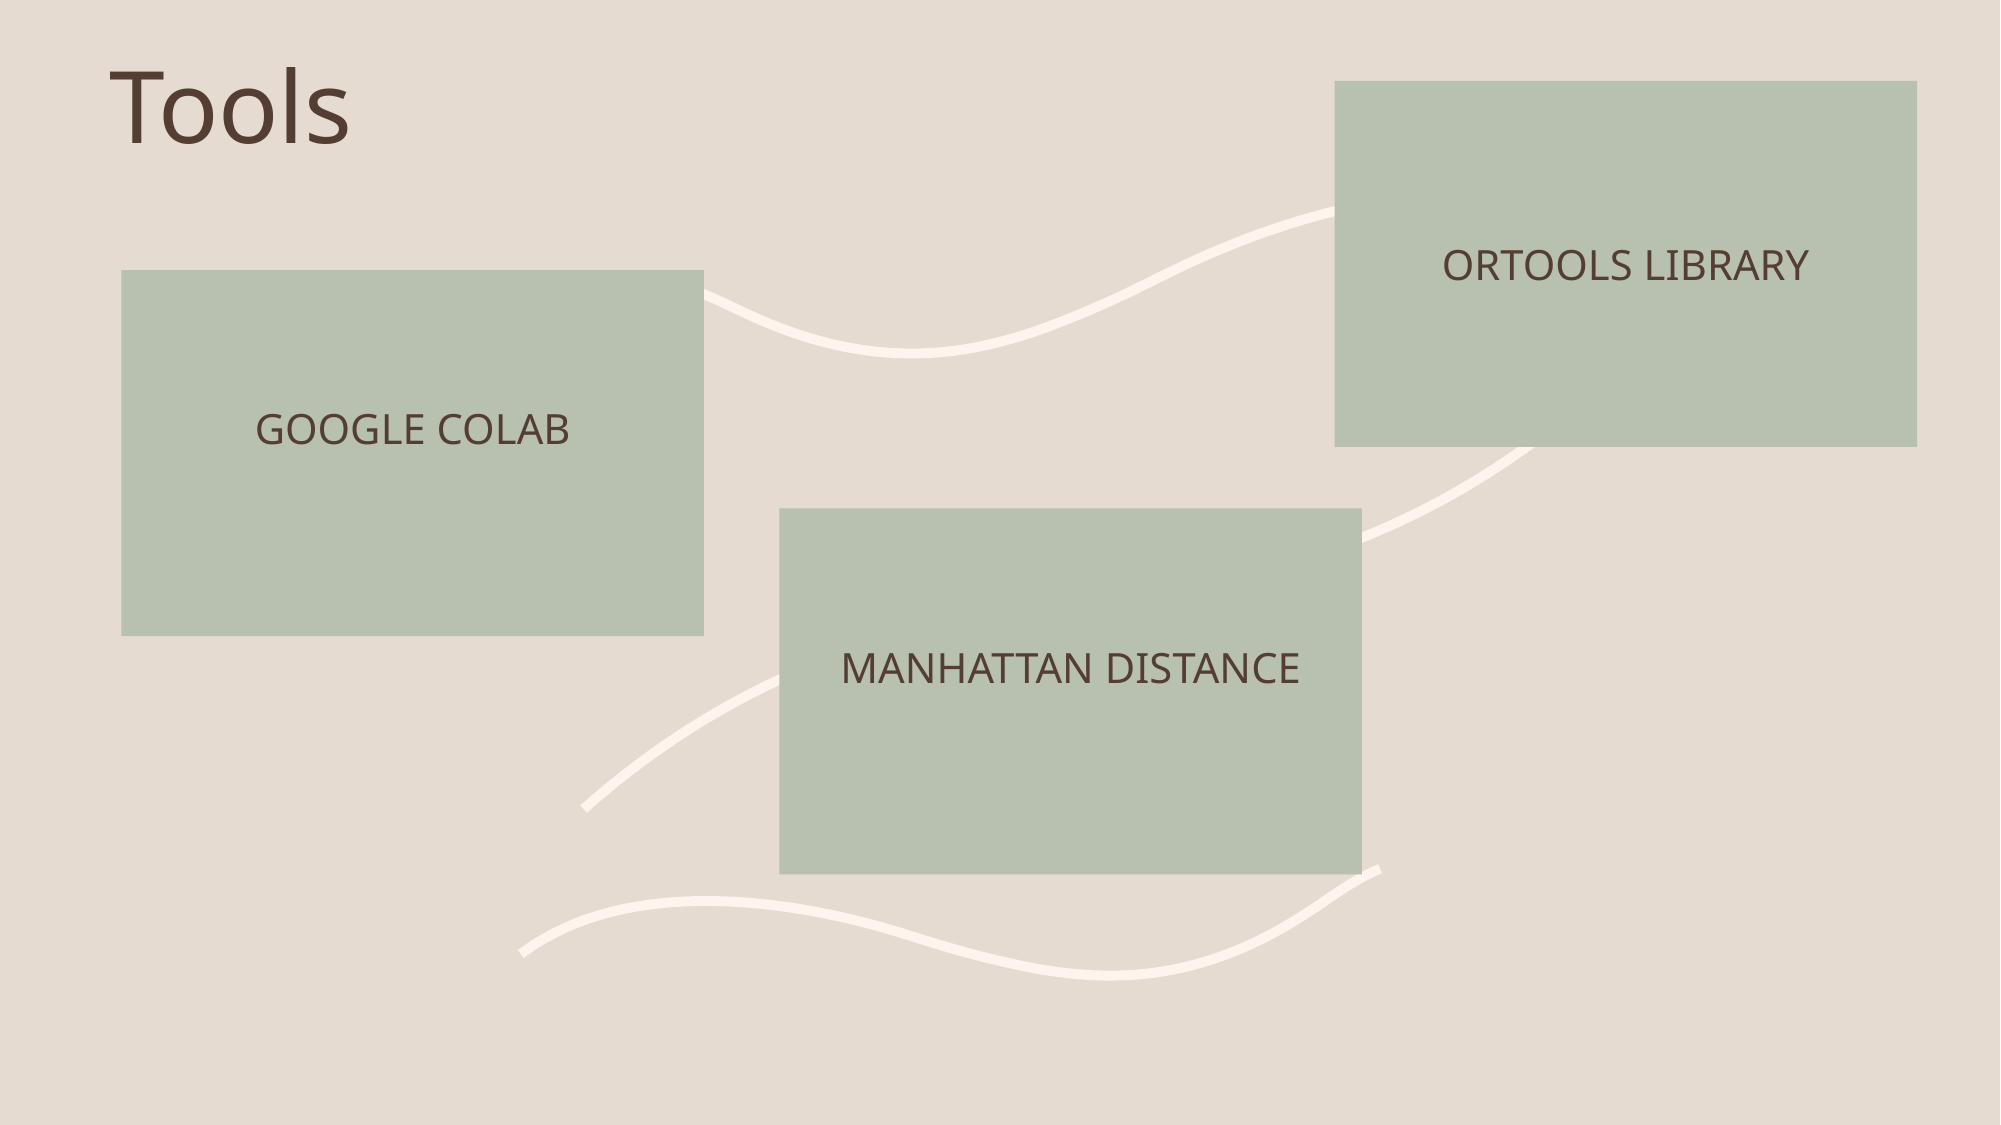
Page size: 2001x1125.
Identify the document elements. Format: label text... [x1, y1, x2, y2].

list Manhattan distance [779, 508, 1362, 875]
list Ortools library [1334, 80, 1918, 447]
title Tools [94, 115, 1334, 227]
list Google colab [121, 270, 704, 637]
